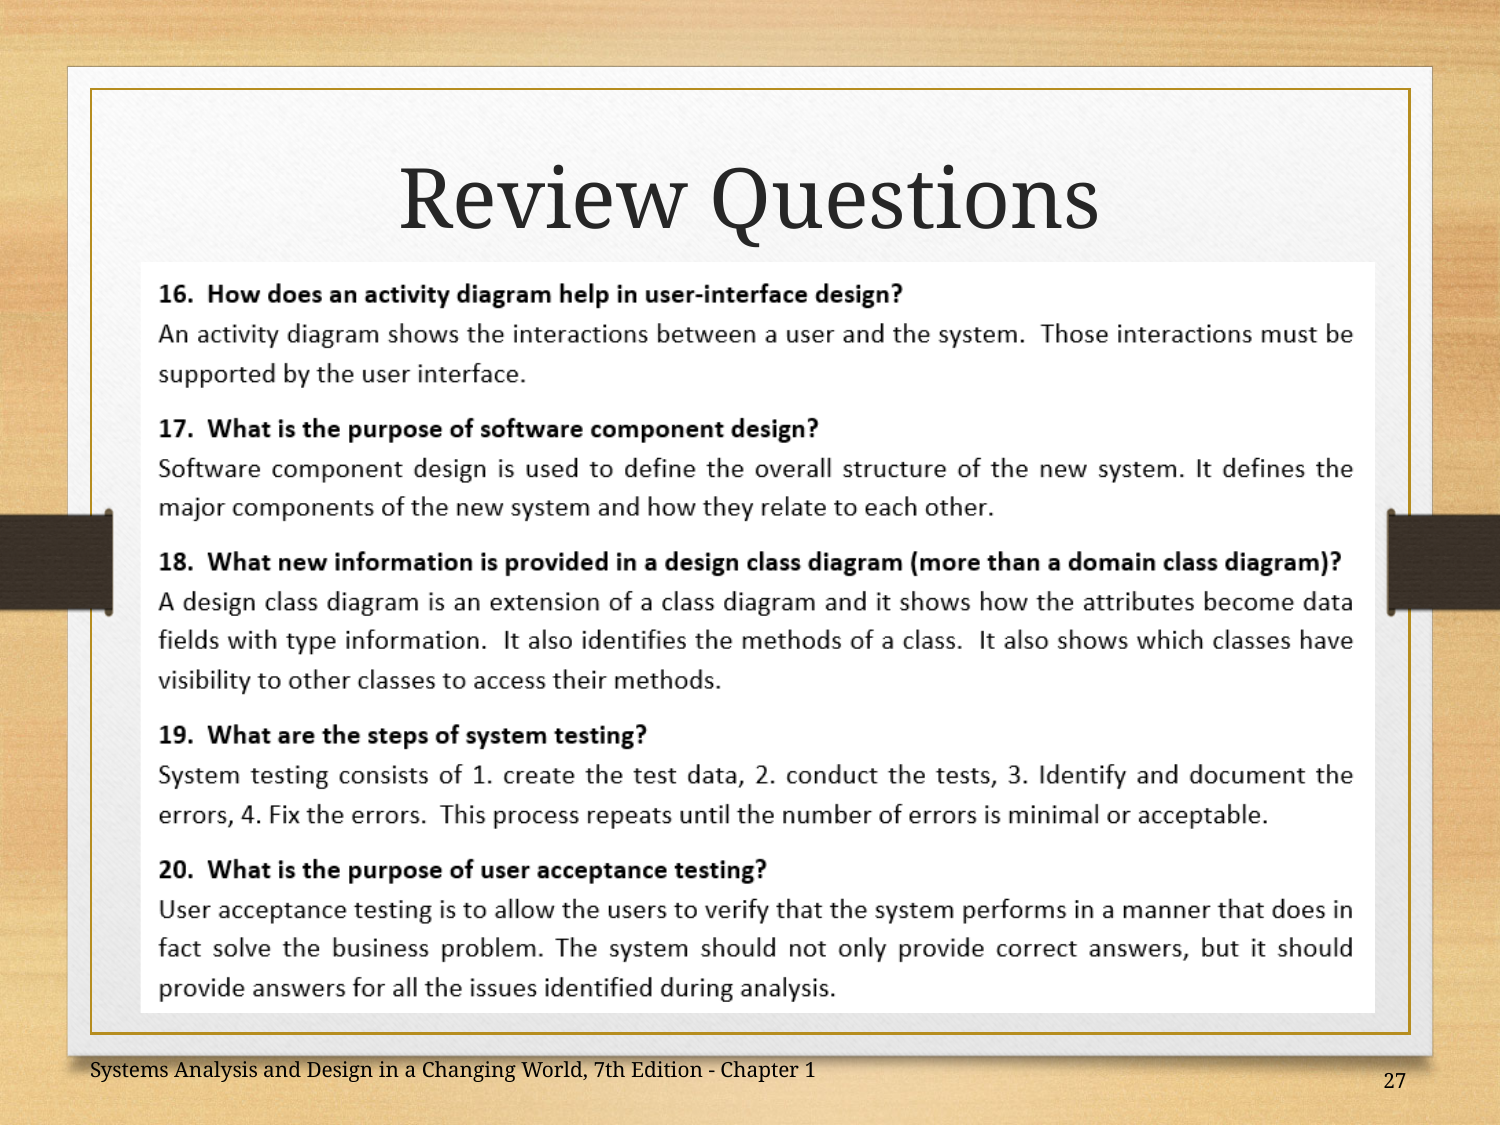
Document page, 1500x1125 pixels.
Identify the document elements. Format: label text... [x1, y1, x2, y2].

picture [0, 0, 1500, 1125]
title Review Questions [192, 130, 1308, 259]
footer Systems Analysis and Design in a Changing World, 7th Edition - Chapter 1 [75, 1059, 913, 1105]
slide_number 27 [1356, 1059, 1422, 1105]
